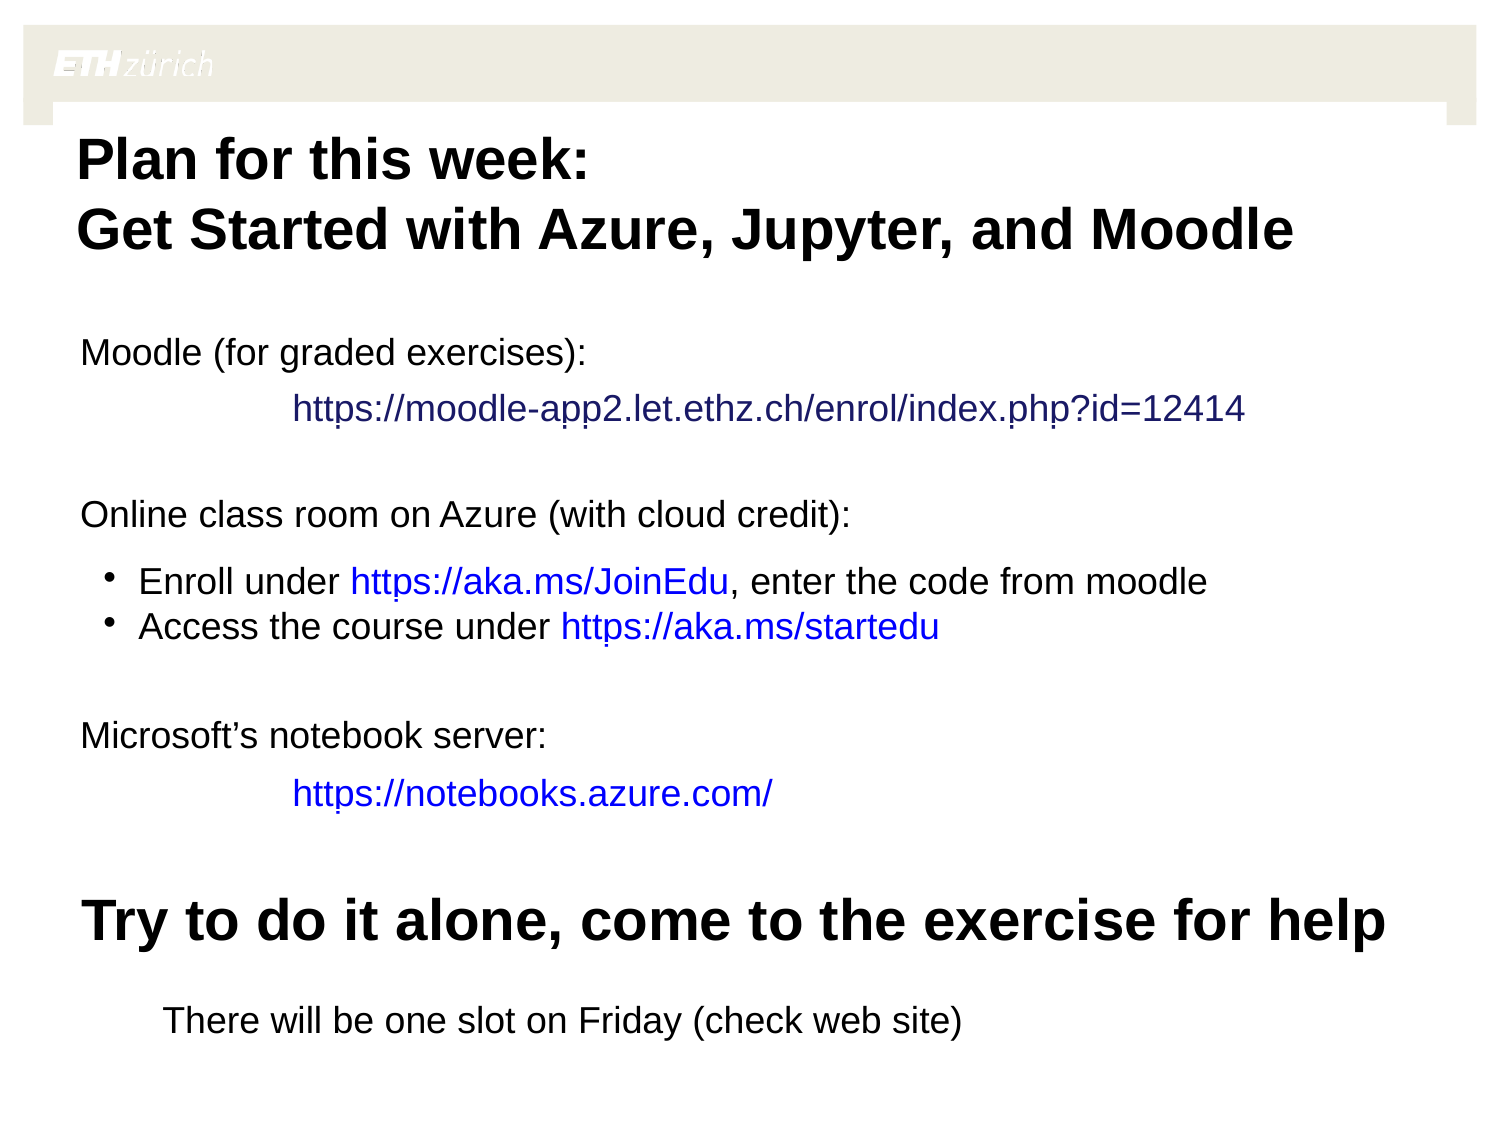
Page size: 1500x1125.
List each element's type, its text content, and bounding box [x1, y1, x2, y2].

text_box Microsoft’s notebook server: [65, 701, 756, 758]
text_box https://notebooks.azure.com/ [277, 759, 915, 816]
text_box Online class room on Azure (with cloud credit): [65, 479, 975, 537]
text_box https://moodle-app2.let.ethz.ch/enrol/index.php?id=12414 [277, 373, 1376, 431]
text_box Enroll under https://aka.ms/JoinEdu, enter the code from moodle Access the course under https://aka.ms/startedu [88, 547, 1479, 748]
text_box There will be one slot on Friday (check web site) [147, 985, 1447, 1043]
text_box Moodle (for graded exercises): [65, 318, 756, 375]
text_box Plan for this week: Get Started with Azure, Jupyter, and Moodle [53, 101, 1447, 262]
text_box Try to do it alone, come to the exercise for help [58, 856, 1453, 953]
text_box [88, 373, 1483, 1064]
